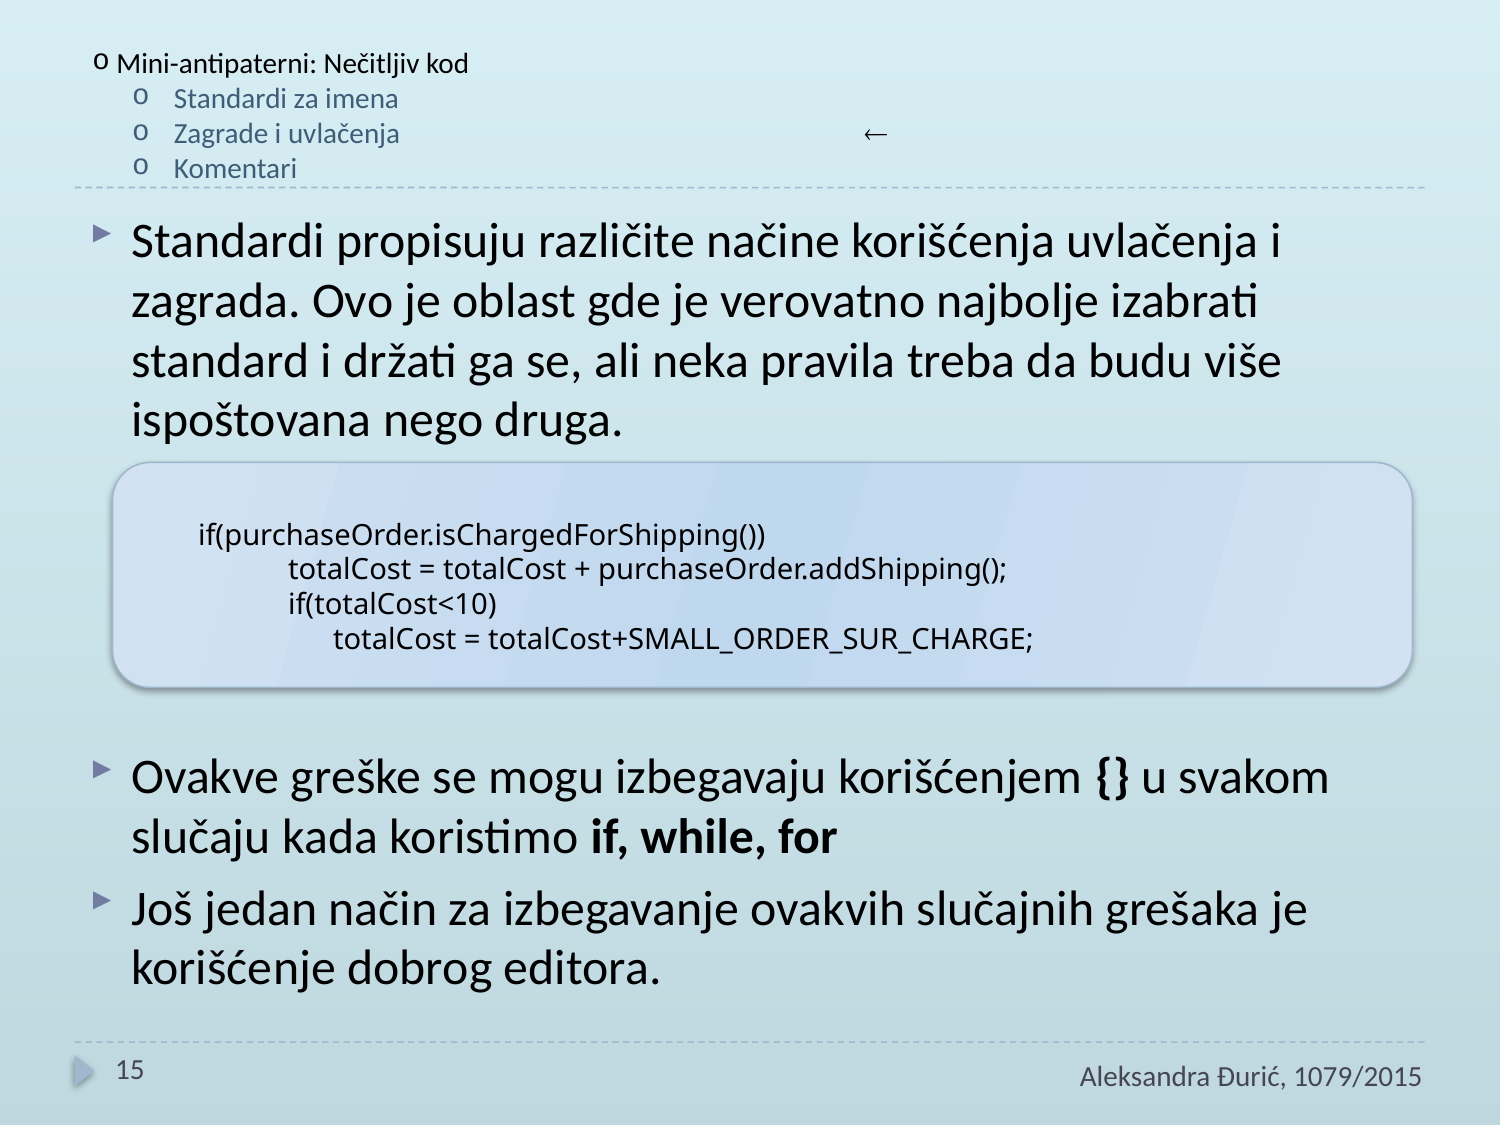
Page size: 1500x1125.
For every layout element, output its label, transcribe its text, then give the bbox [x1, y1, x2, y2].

text_box  [849, 37, 968, 192]
slide_number 15 [100, 1042, 426, 1103]
text_box Mini-antipaterni: Nečitljiv kod Standardi za imena Zagrade i uvlačenja Komentari [77, 37, 485, 192]
list Standardi propisuju različite načine korišćenja uvlačenja i zagrada. Ovo je oblast gde je verovatno najbolje izabrati standard i držati ga se, ali neka pravila treba da budu više ispoštovana nego druga. Ovakve greške se mogu izbegavaju korišćenjem {} u svakom slučaju kada koristimo if, while, for Još jedan način za izbegavanje ovakvih slučajnih grešaka je korišćenje dobrog editora. [75, 200, 1425, 1010]
text_box if(purchaseOrder.isChargedForShipping()) totalCost = totalCost + purchaseOrder.addShipping(); if(totalCost<10) totalCost = totalCost+SMALL_ORDER_SUR_CHARGE; [111, 461, 1414, 689]
footer Aleksandra Đurić, 1079/2015 [862, 1050, 1438, 1125]
